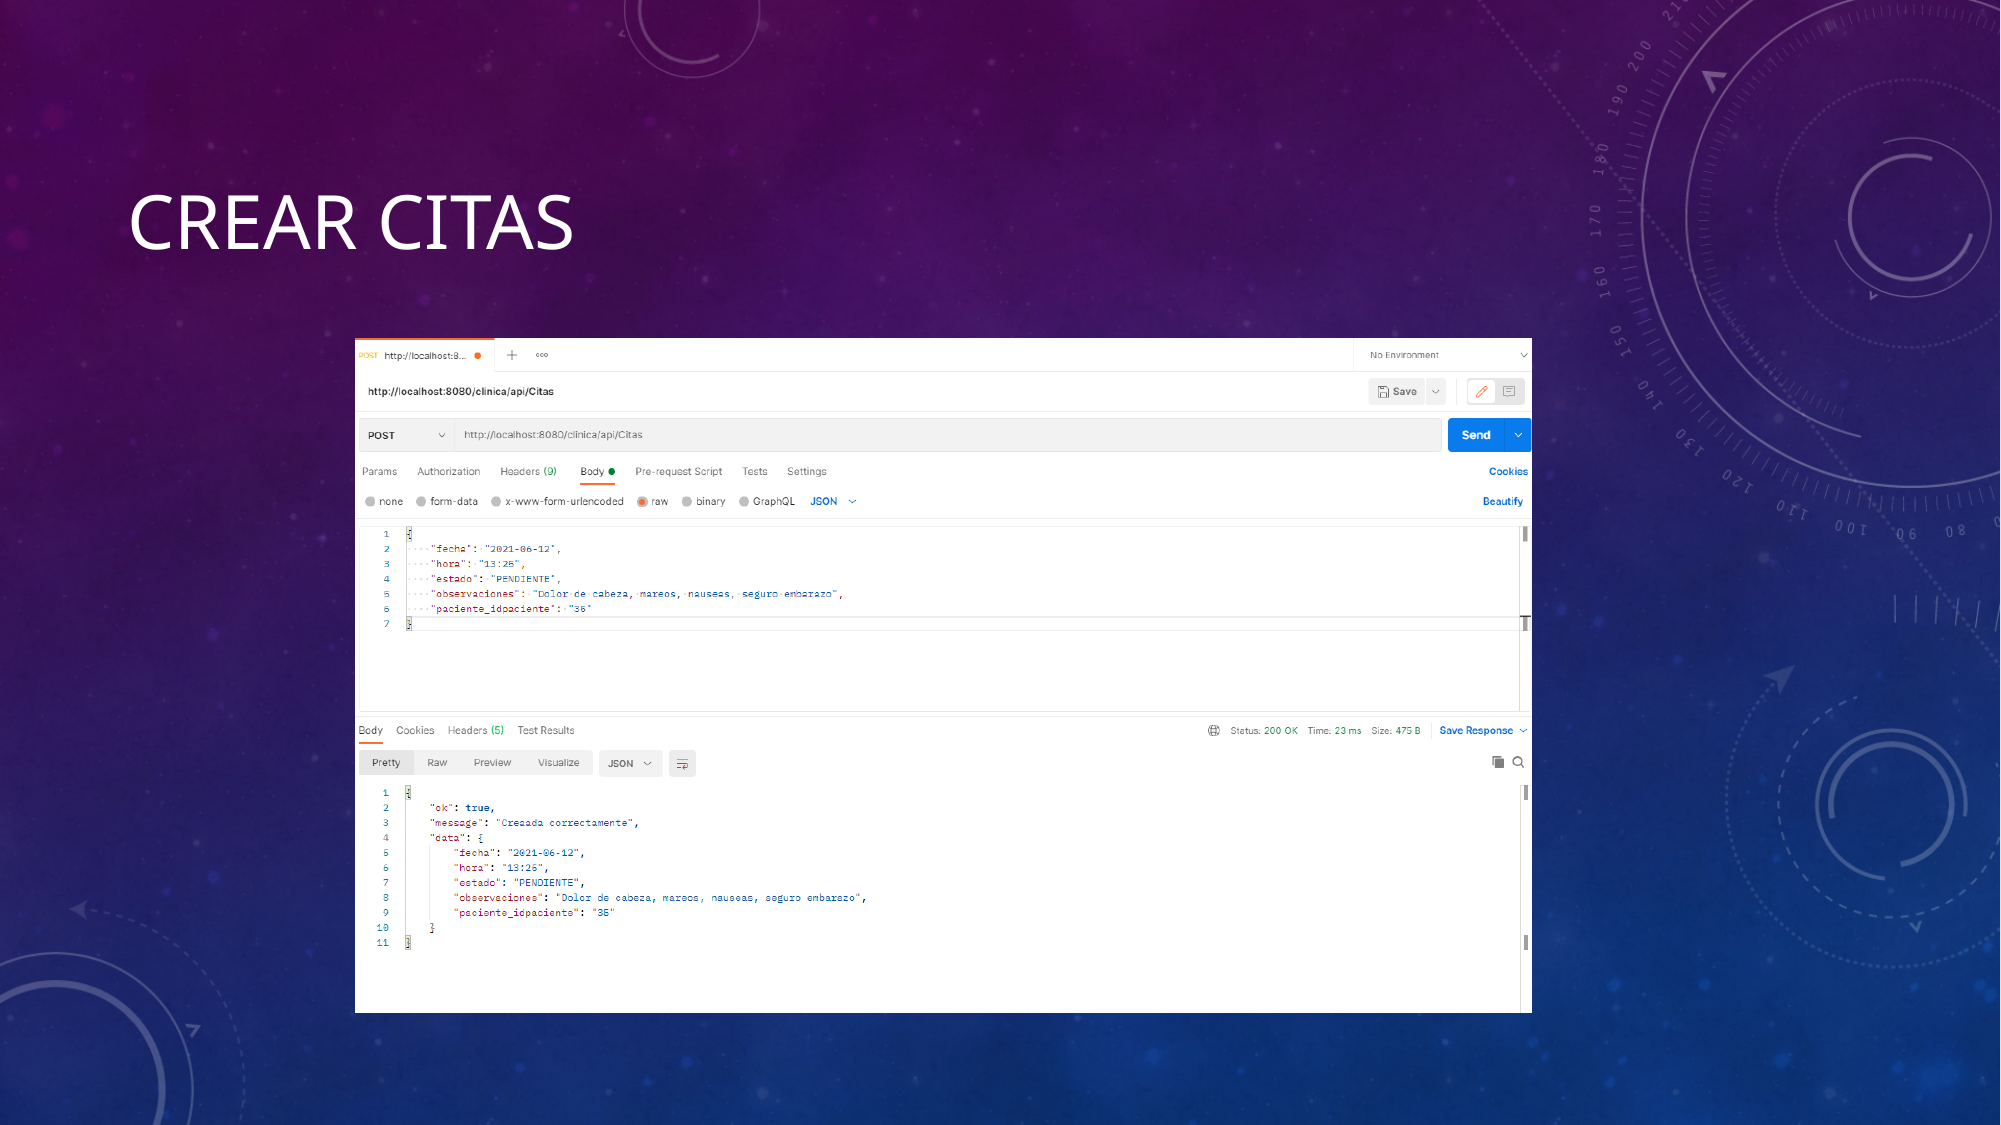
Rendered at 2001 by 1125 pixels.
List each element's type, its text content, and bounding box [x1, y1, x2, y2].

title Crear citas [112, 99, 1775, 339]
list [355, 338, 1532, 1013]
picture [0, 0, 2001, 1125]
